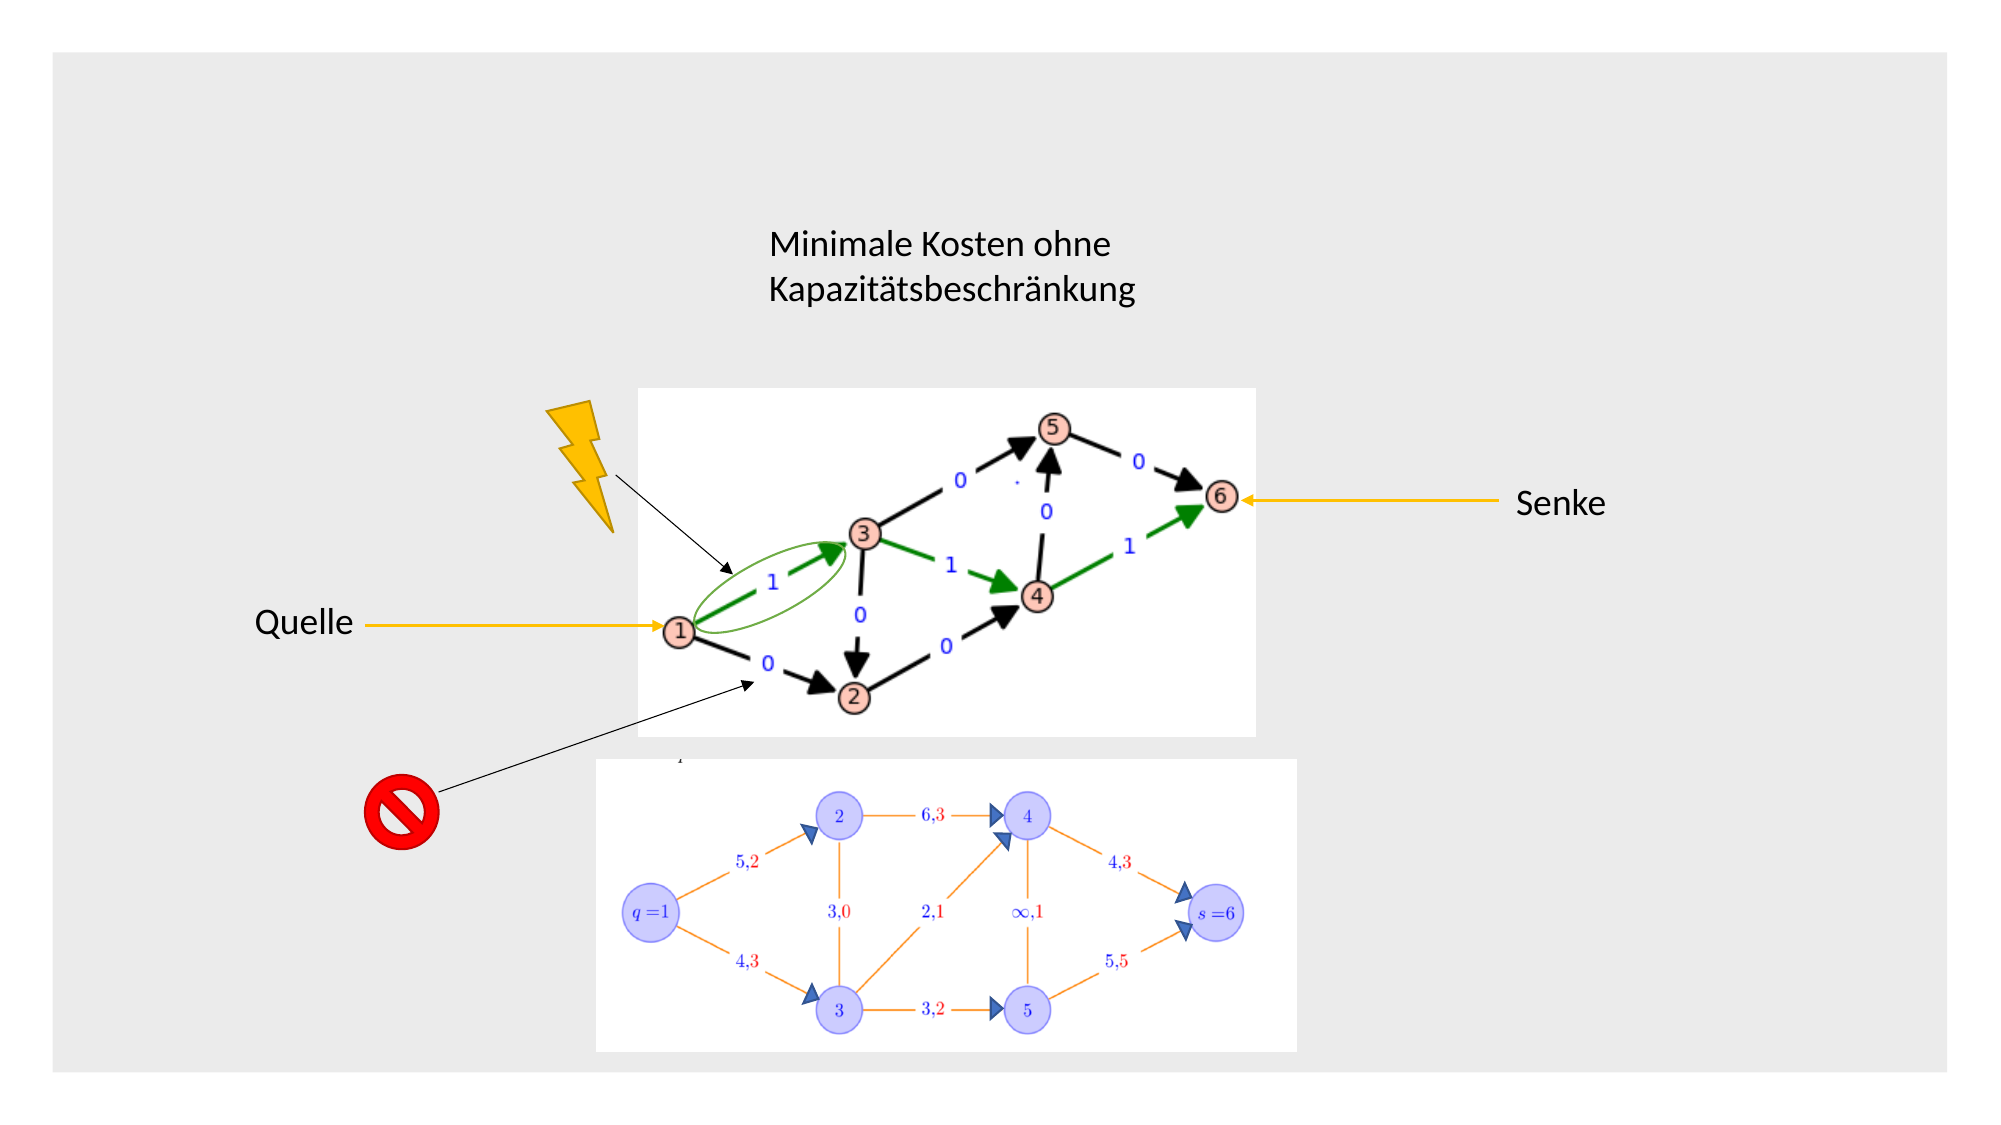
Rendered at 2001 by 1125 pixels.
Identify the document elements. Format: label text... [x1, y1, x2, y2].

text_box Quelle [239, 589, 384, 650]
picture [638, 388, 1256, 737]
text_box Senke [1501, 470, 1769, 530]
text_box [363, 773, 440, 851]
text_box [615, 474, 733, 575]
text_box [52, 51, 1948, 1073]
text_box Minimale Kosten ohne Kapazitätsbeschränkung [754, 211, 1195, 317]
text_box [596, 759, 1297, 1052]
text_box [438, 681, 755, 793]
text_box [544, 399, 615, 534]
